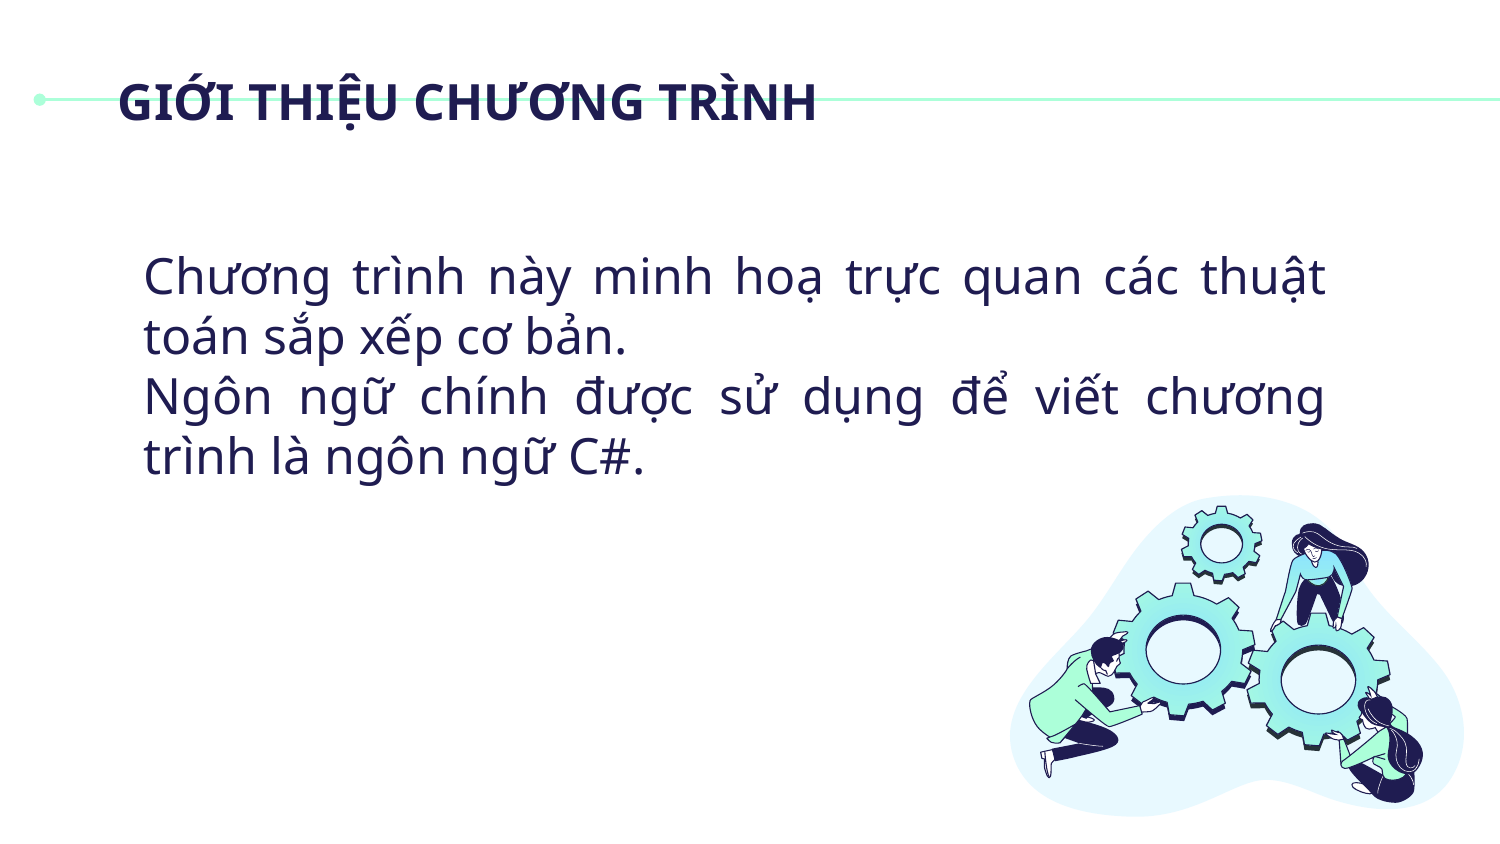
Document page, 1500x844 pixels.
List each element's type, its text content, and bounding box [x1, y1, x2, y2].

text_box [992, 494, 1474, 817]
text_box Chương trình này minh hoạ trực quan các thuật toán sắp xếp cơ bản. Ngôn ngữ chính được sử dụng để viết chương trình là ngôn ngữ C#. [128, 237, 1343, 493]
title GIỚI THIỆU CHƯƠNG TRÌNH [102, 55, 1101, 144]
